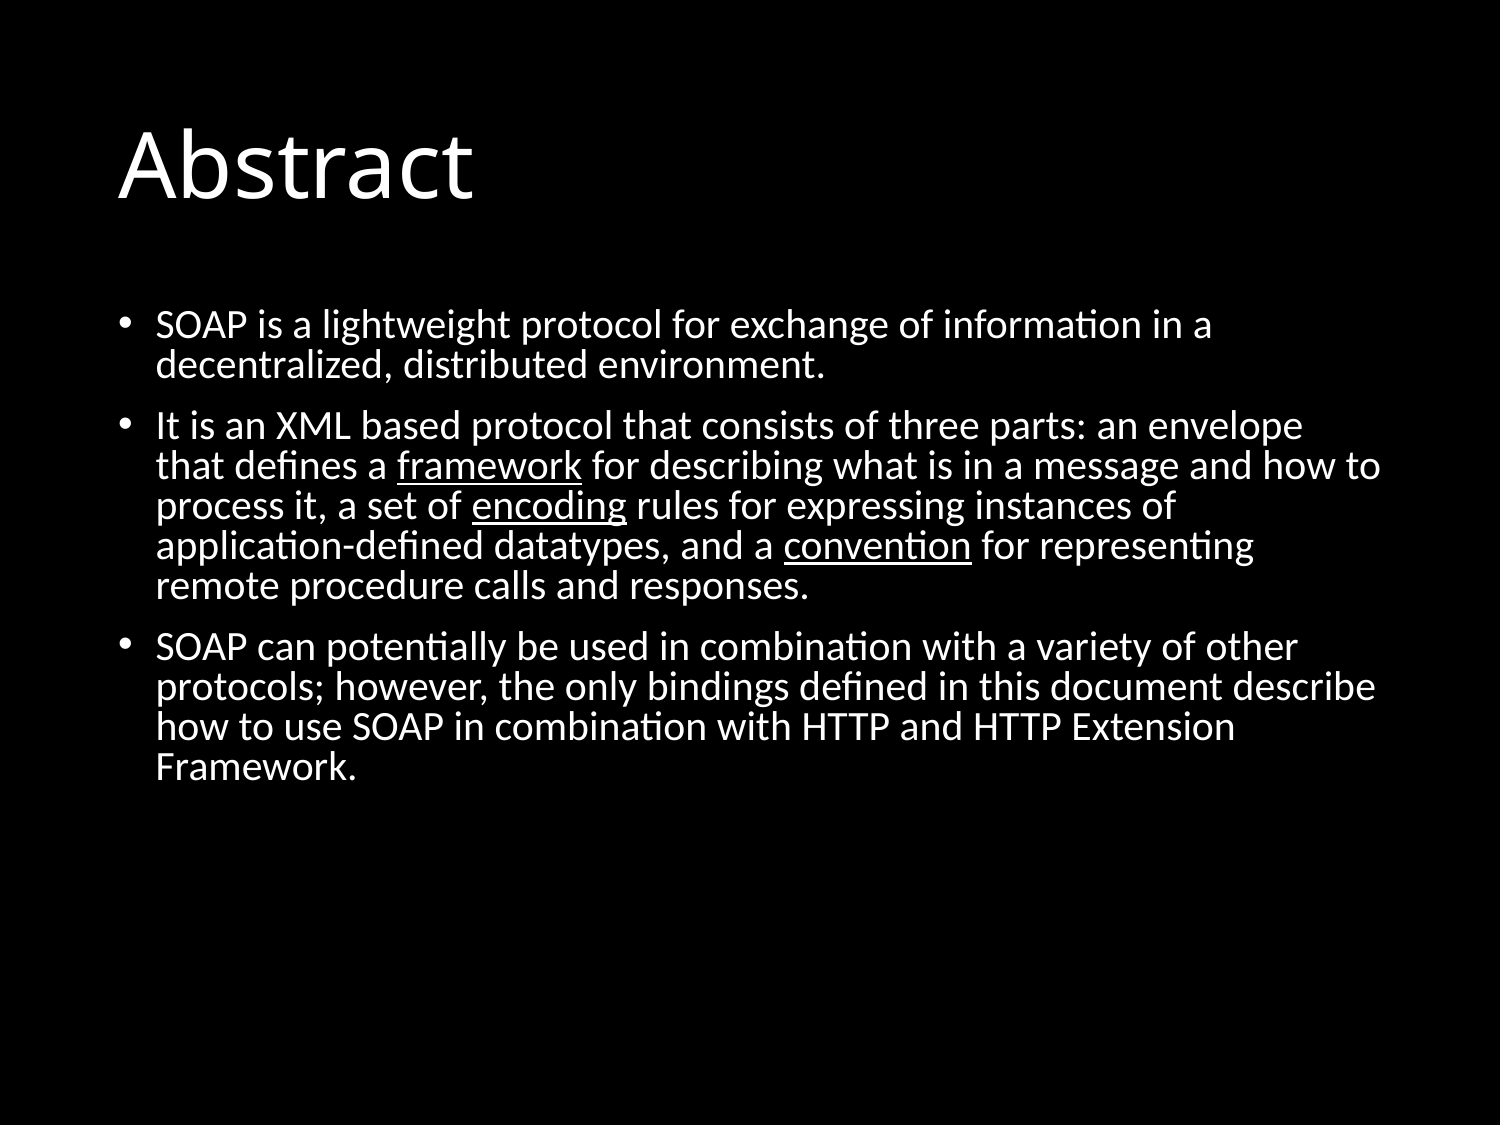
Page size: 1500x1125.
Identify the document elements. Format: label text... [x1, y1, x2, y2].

list SOAP is a lightweight protocol for exchange of information in a decentralized, distributed environment. It is an XML based protocol that consists of three parts: an envelope that defines a framework for describing what is in a message and how to process it, a set of encoding rules for expressing instances of application-defined datatypes, and a convention for representing remote procedure calls and responses. SOAP can potentially be used in combination with a variety of other protocols; however, the only bindings defined in this document describe how to use SOAP in combination with HTTP and HTTP Extension Framework. [103, 299, 1397, 1014]
title Abstract [103, 59, 1397, 278]
